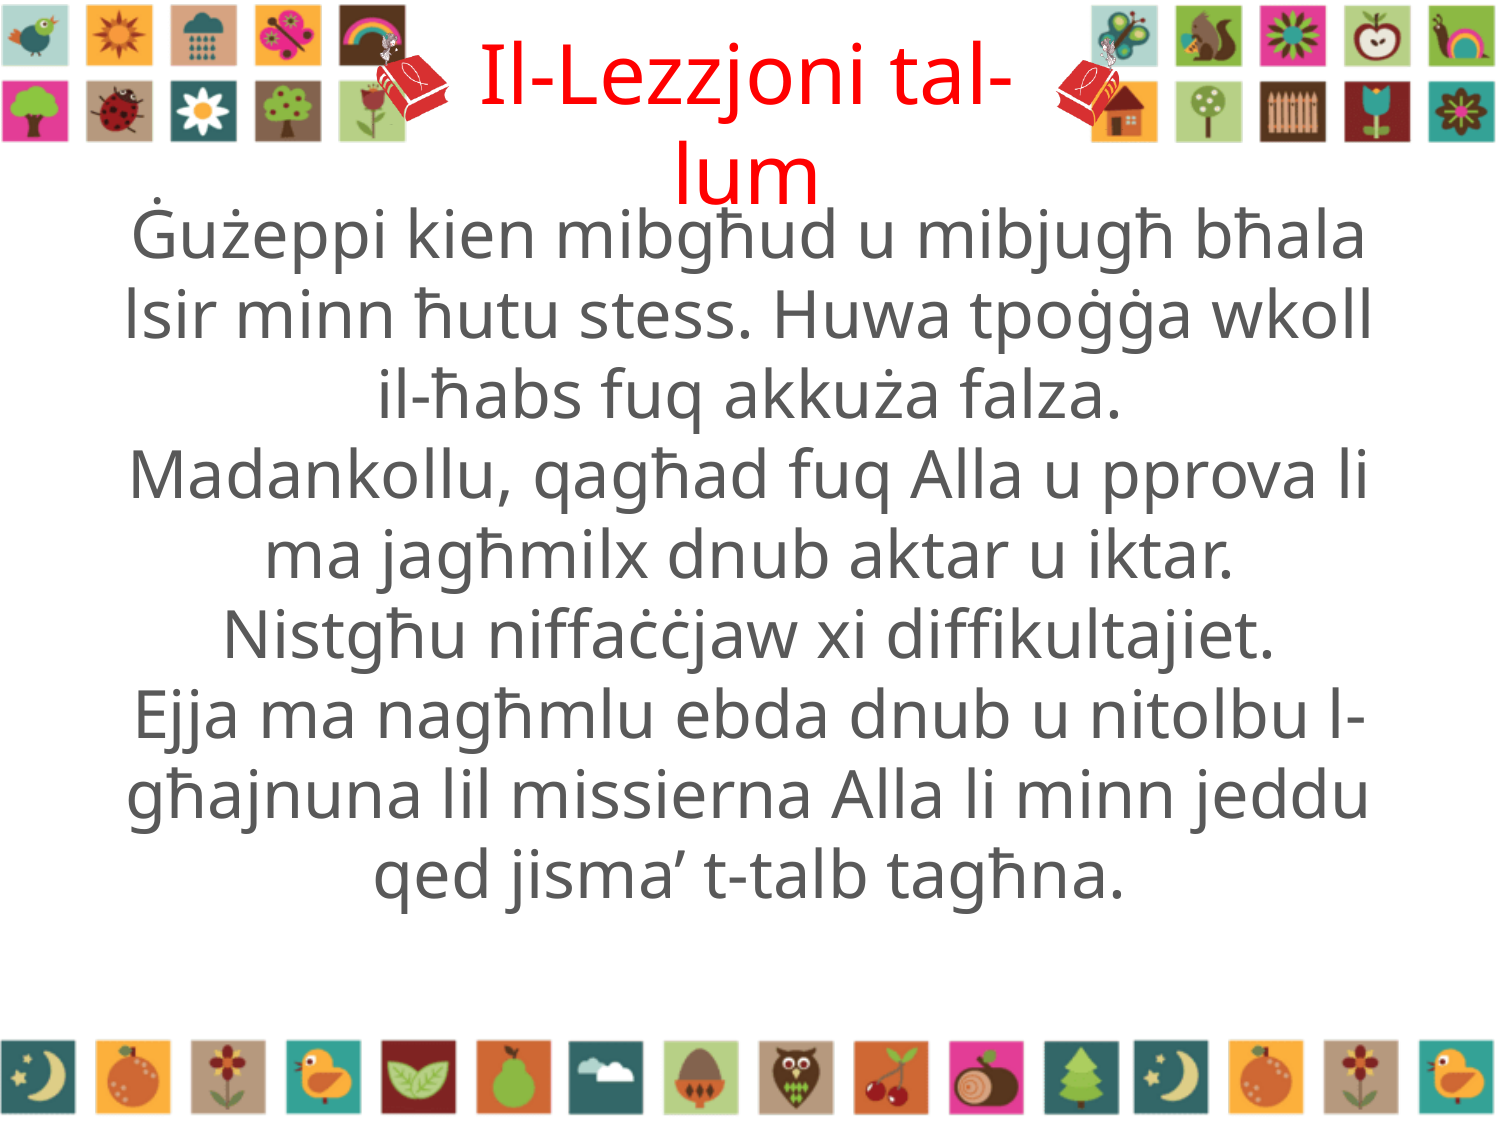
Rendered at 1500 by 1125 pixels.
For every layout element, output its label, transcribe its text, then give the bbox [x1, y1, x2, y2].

text_box Il-Lezzjoni tal-lum [414, 13, 1080, 184]
picture [1034, 3, 1500, 150]
picture [0, 3, 474, 150]
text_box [0, 1028, 1500, 1118]
text_box Ġużeppi kien mibgħud u mibjugħ bħala lsir minn ħutu stess. Huwa tpoġġa wkoll il-ħabs fuq akkuża falza. Madankollu, qagħad fuq Alla u pprova li ma jagħmilx dnub aktar u iktar. Nistgħu niffaċċjaw xi diffikultajiet. Ejja ma nagħmlu ebda dnub u nitolbu l-għajnuna lil missierna Alla li minn jeddu qed jisma’ t-talb tagħna. [76, 184, 1424, 919]
